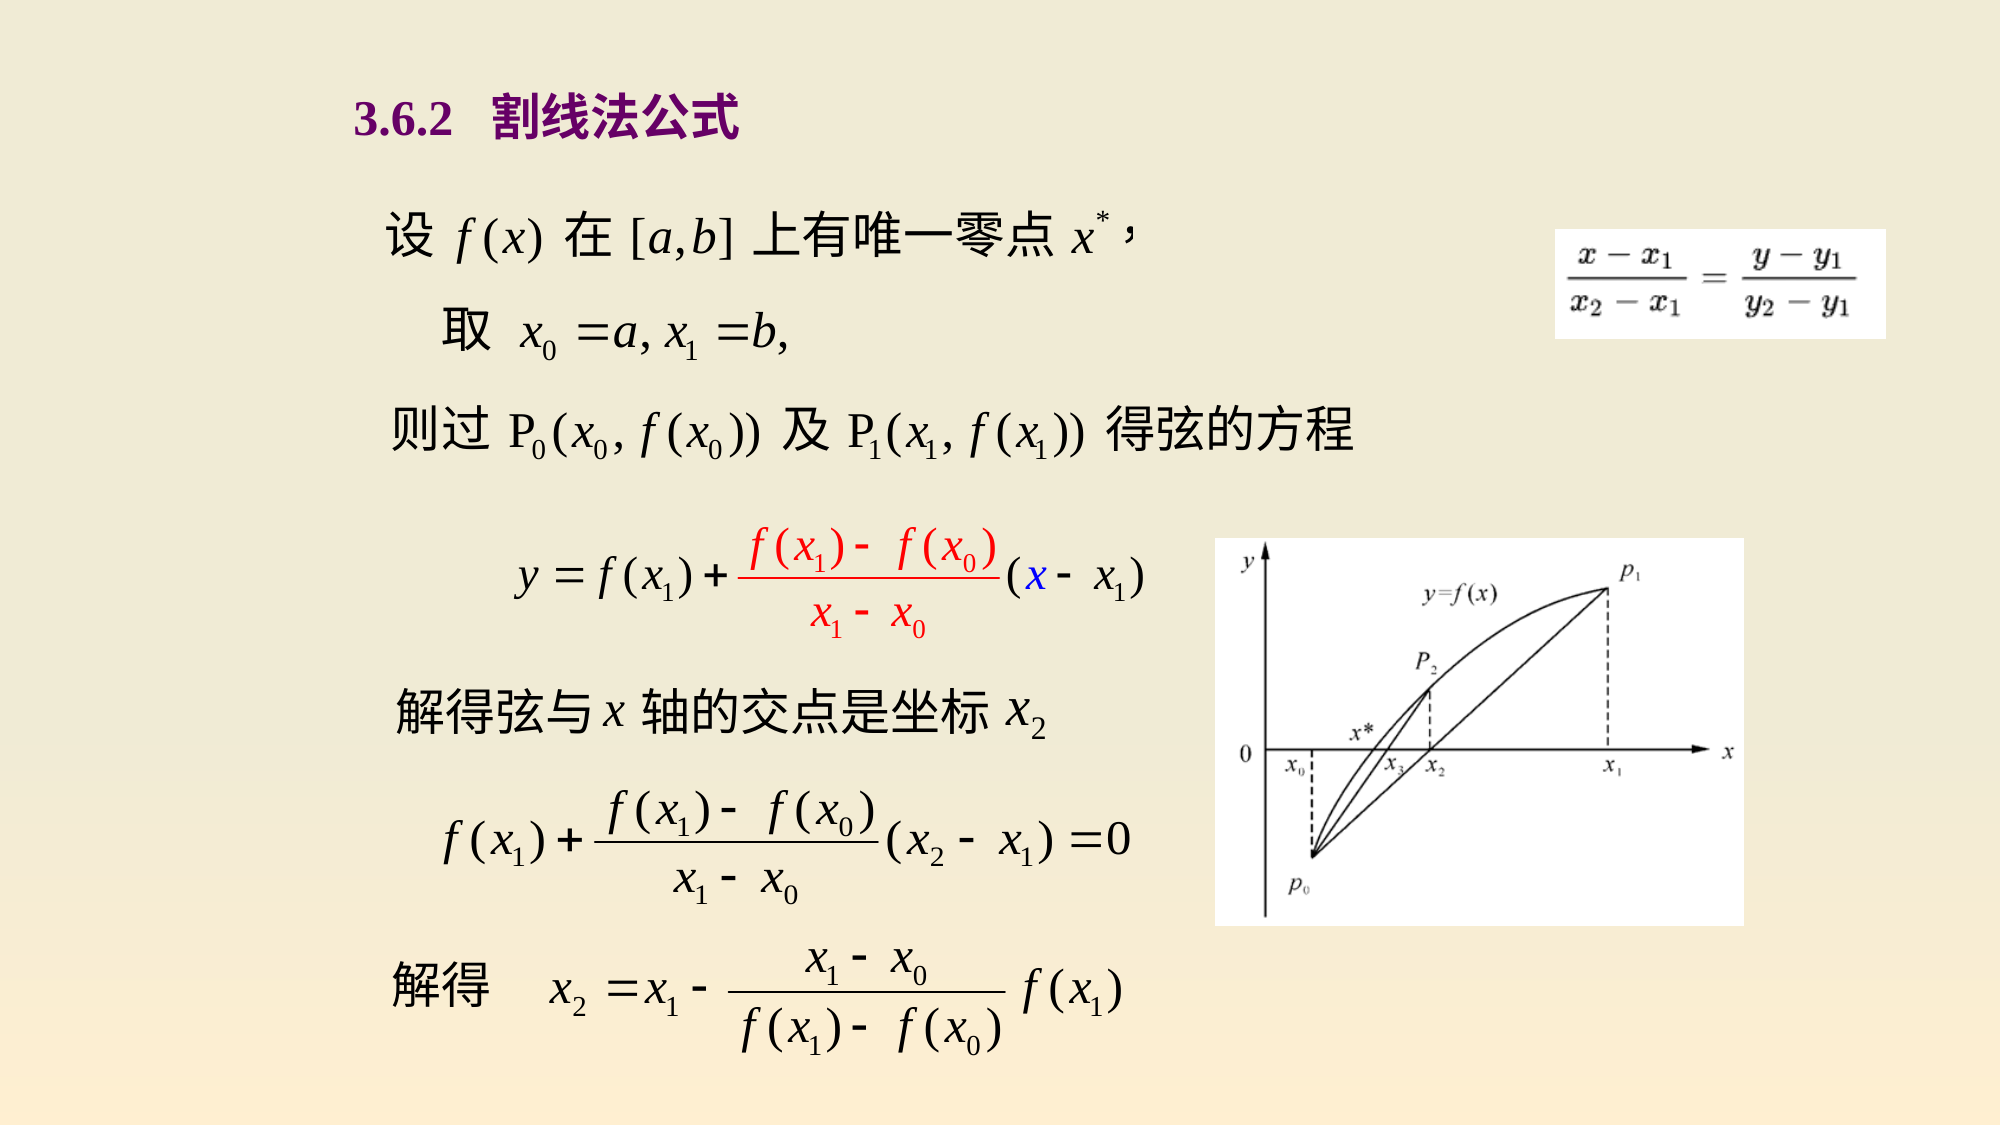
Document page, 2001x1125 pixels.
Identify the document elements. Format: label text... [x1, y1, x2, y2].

picture [1214, 538, 1744, 926]
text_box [384, 924, 1131, 1067]
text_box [385, 396, 1367, 649]
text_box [380, 668, 1209, 916]
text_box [379, 195, 1133, 374]
text_box 3.6.2 割线法公式 [338, 78, 1178, 161]
picture [1554, 228, 1886, 340]
